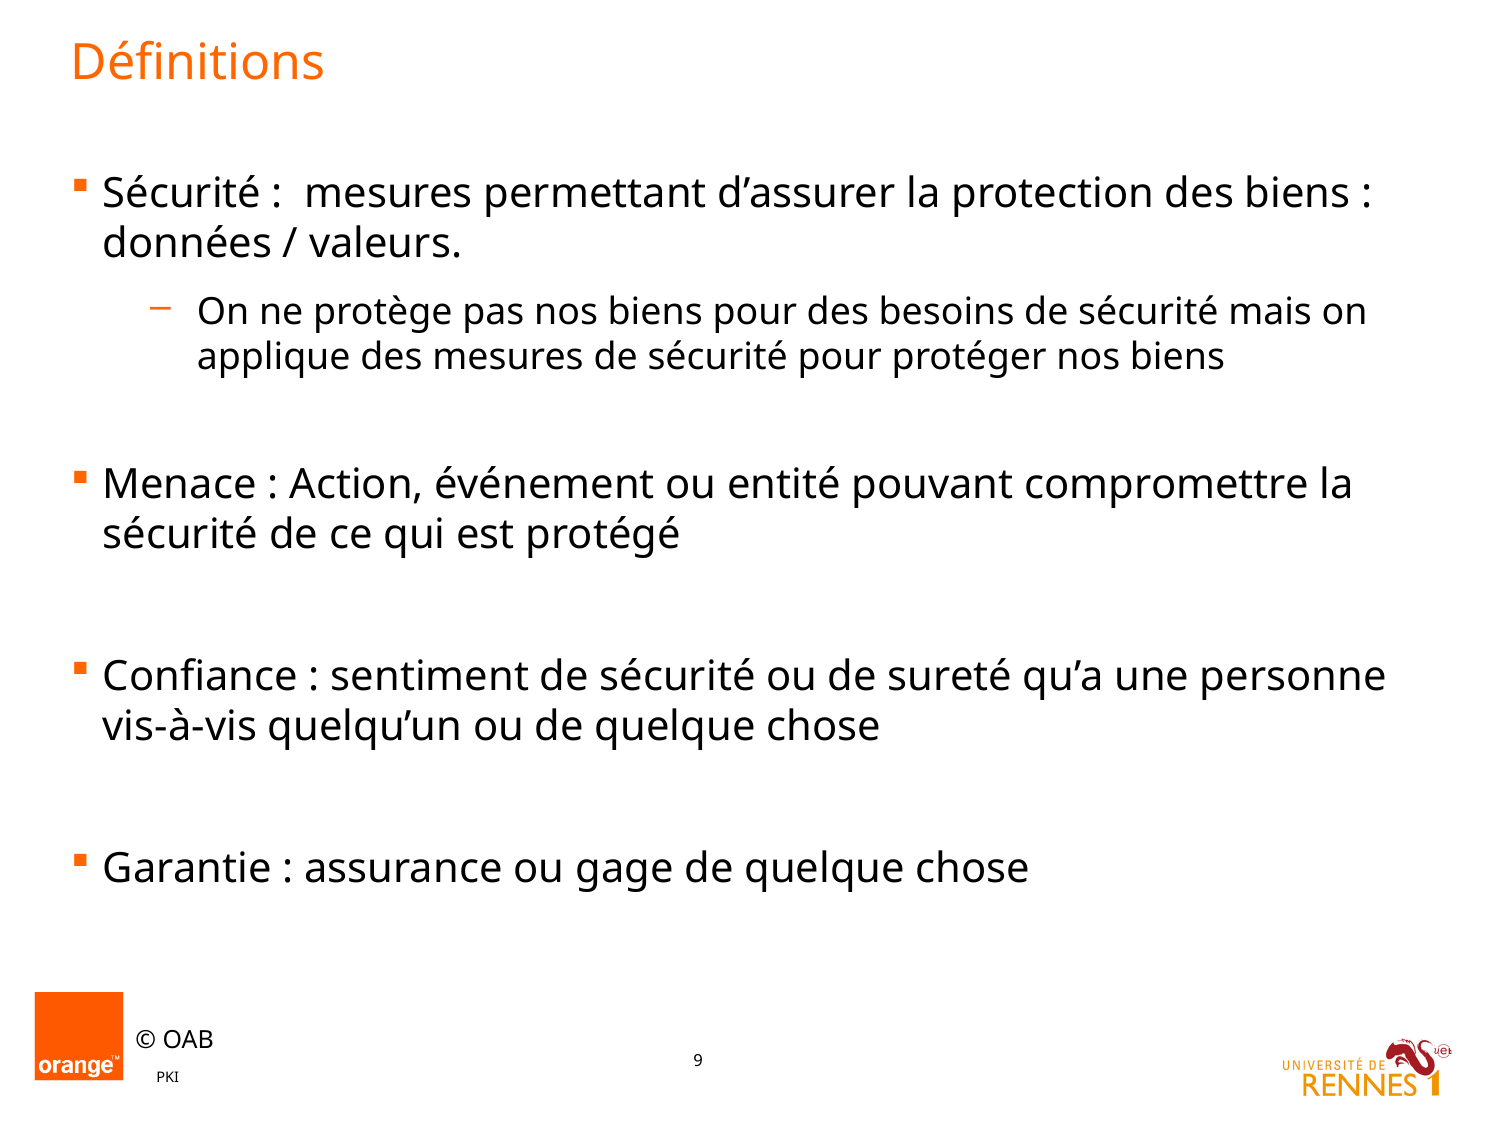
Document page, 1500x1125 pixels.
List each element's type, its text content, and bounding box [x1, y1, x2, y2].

title Définitions [70, 29, 1236, 165]
list Sécurité : mesures permettant d’assurer la protection des biens : données / valeurs. On ne protège pas nos biens pour des besoins de sécurité mais on applique des mesures de sécurité pour protéger nos biens Menace : Action, événement ou entité pouvant compromettre la sécurité de ce qui est protégé Confiance : sentiment de sécurité ou de sureté qu’a une personne vis-à-vis quelqu’un ou de quelque chose Garantie : assurance ou gage de quelque chose [70, 165, 1435, 955]
picture [1283, 1038, 1452, 1096]
footer PKI [141, 1060, 330, 1097]
picture [0, 947, 167, 1125]
